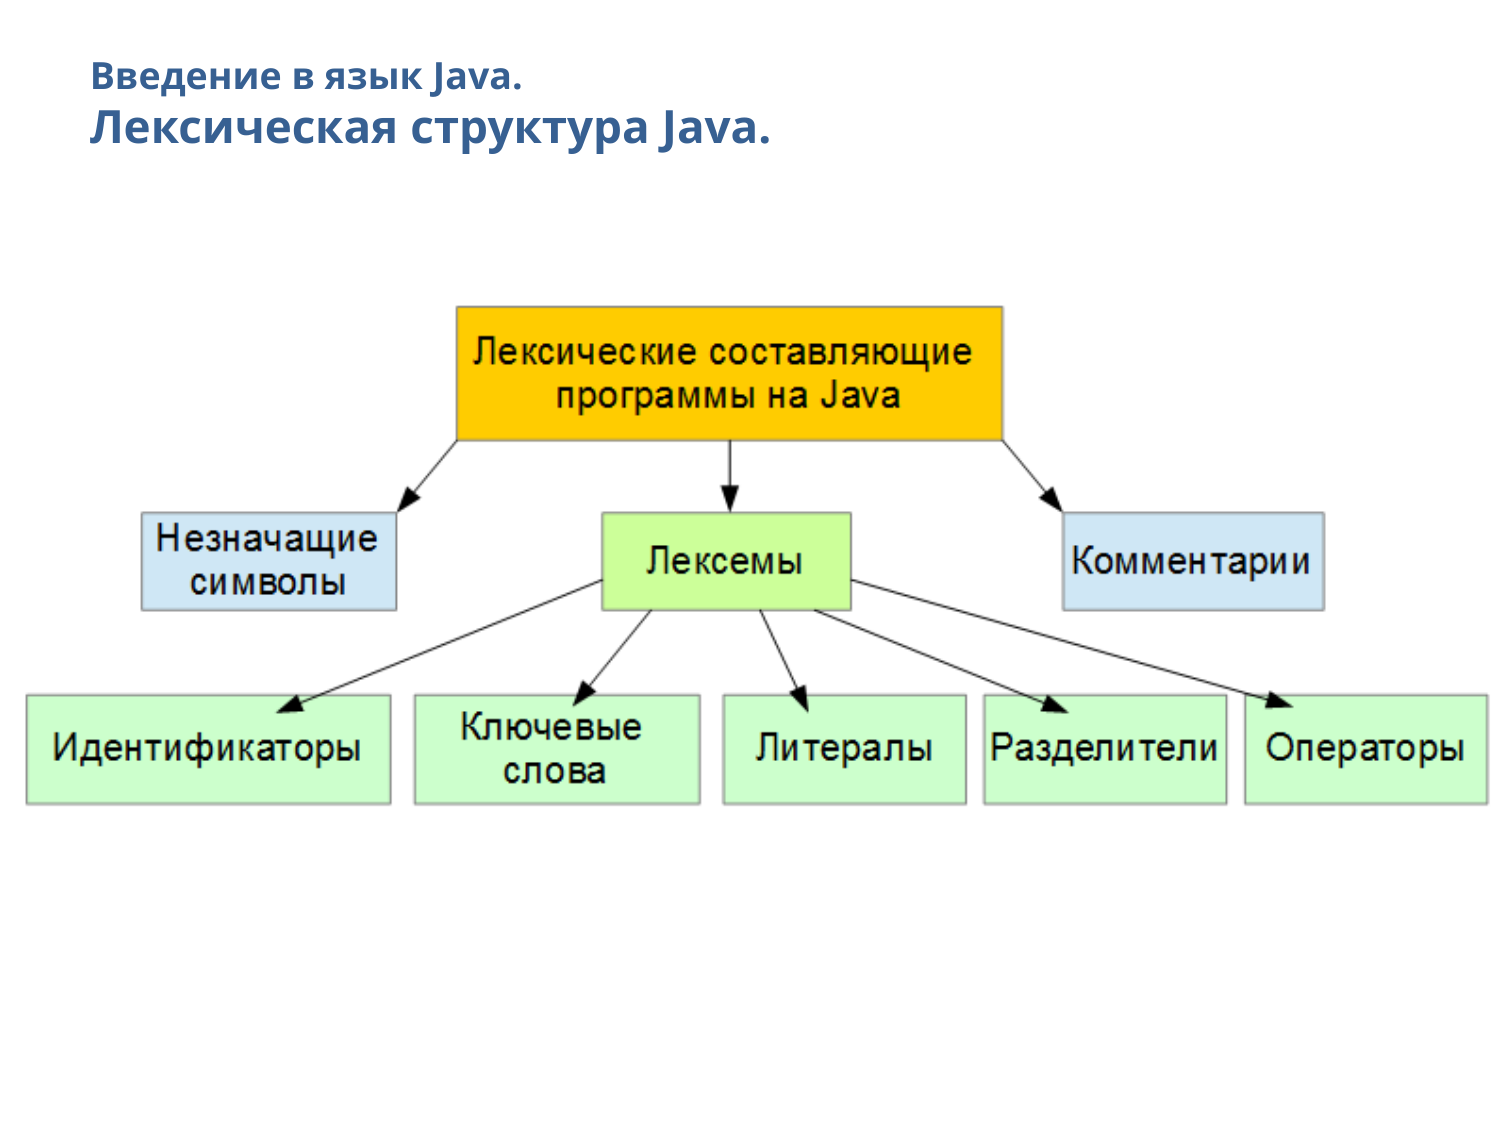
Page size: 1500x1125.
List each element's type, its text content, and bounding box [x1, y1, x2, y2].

picture [11, 294, 1500, 827]
text_box Введение в язык Java. Лексическая структура Java. [74, 44, 1425, 233]
